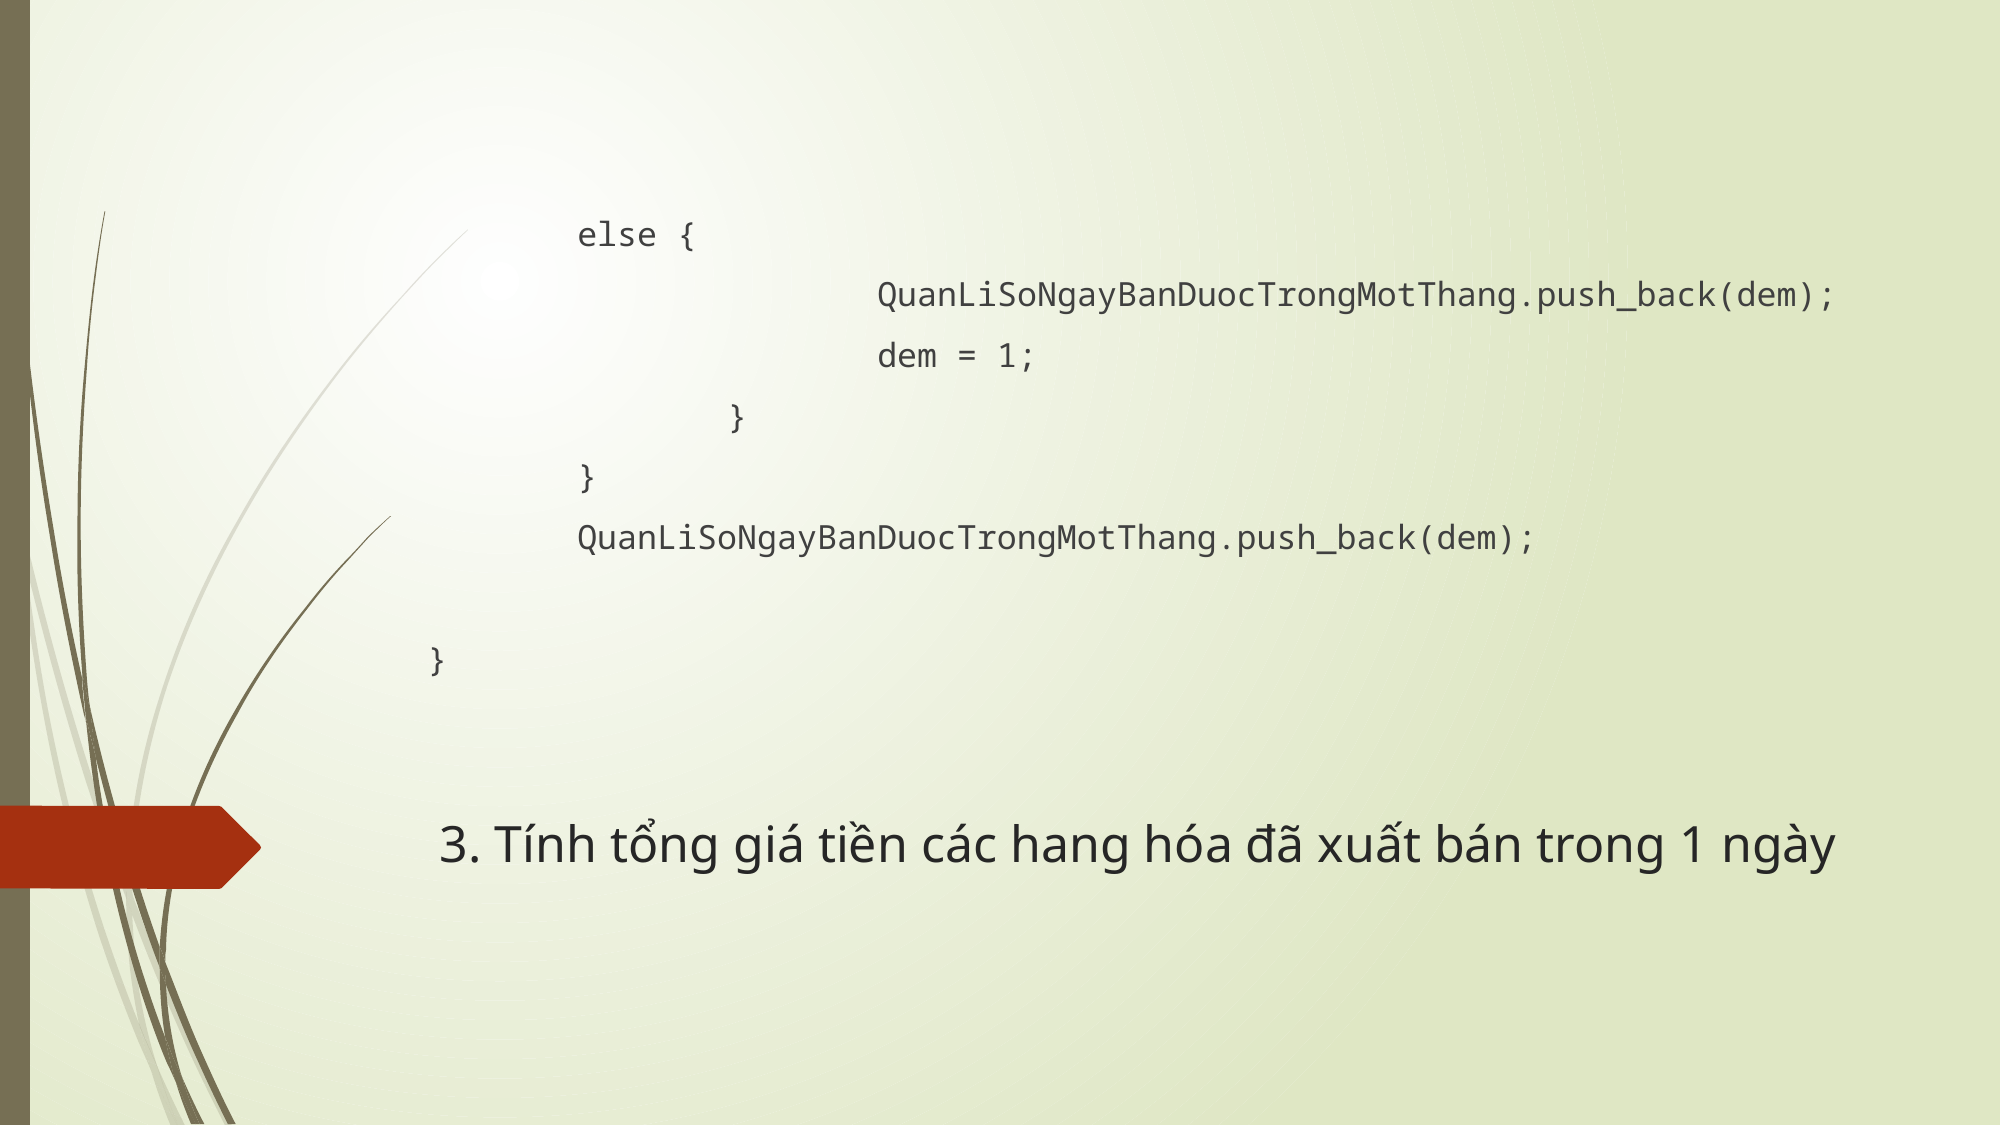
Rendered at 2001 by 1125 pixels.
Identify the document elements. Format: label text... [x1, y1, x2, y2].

text_box else { QuanLiSoNgayBanDuocTrongMotThang.push_back(dem); dem = 1; } } QuanLiSoNgayBanDuocTrongMotThang.push_back(dem); } [412, 205, 1900, 985]
